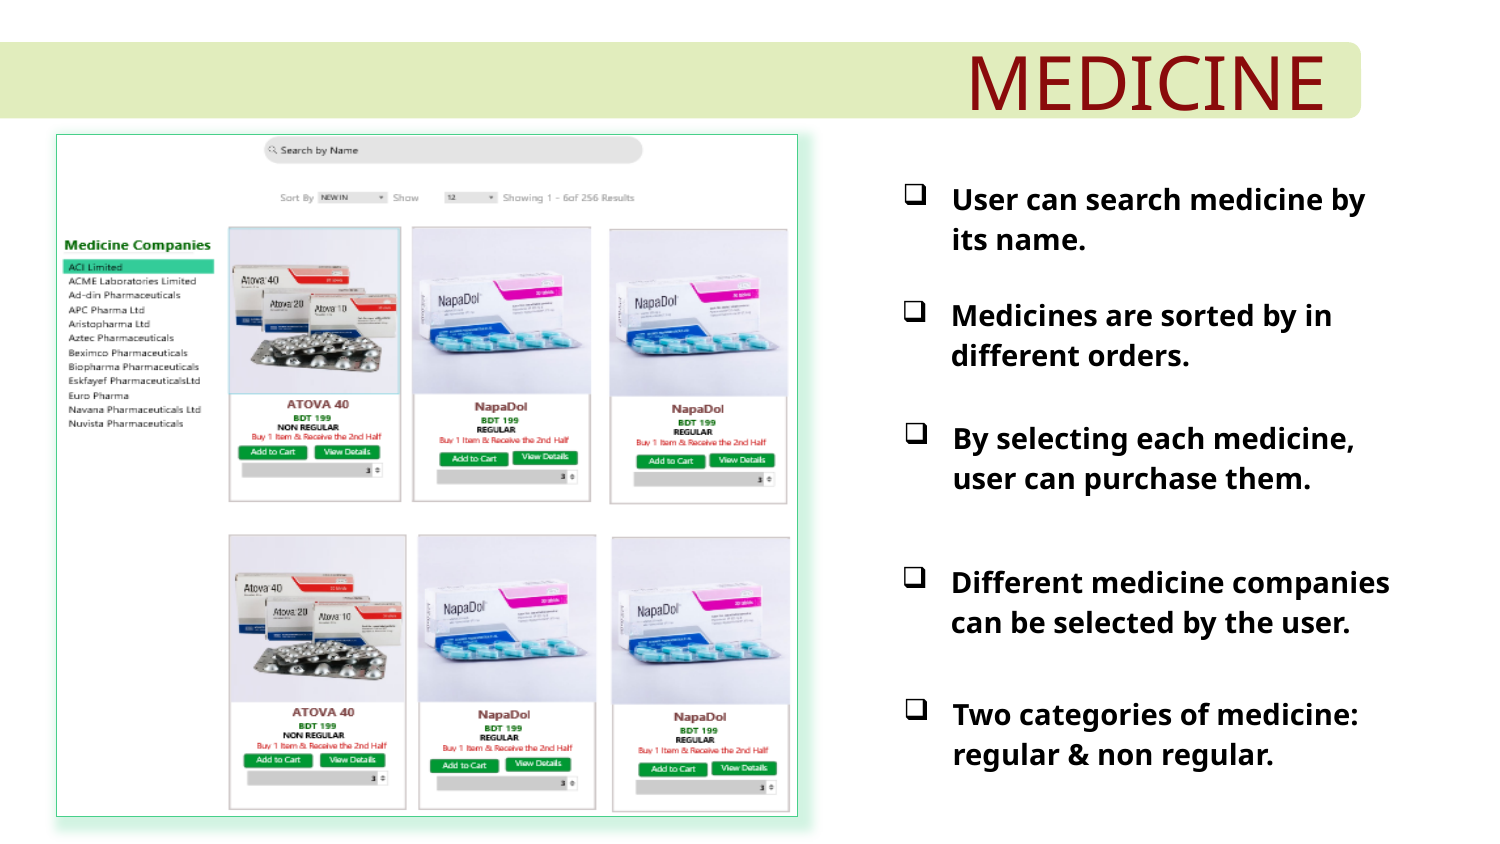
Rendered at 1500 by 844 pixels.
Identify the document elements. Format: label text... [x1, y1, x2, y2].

text_box By selecting each medicine, user can purchase them. [862, 365, 1405, 468]
title MEDICINE [235, 42, 1343, 119]
text_box Different medicine companies can be selected by the user. [860, 468, 1428, 736]
picture [56, 134, 798, 818]
text_box Two categories of medicine: regular & non regular. [862, 675, 1400, 772]
text_box Medicines are sorted by in different orders. [860, 249, 1461, 397]
list User can search medicine by its name. [861, 161, 1399, 249]
